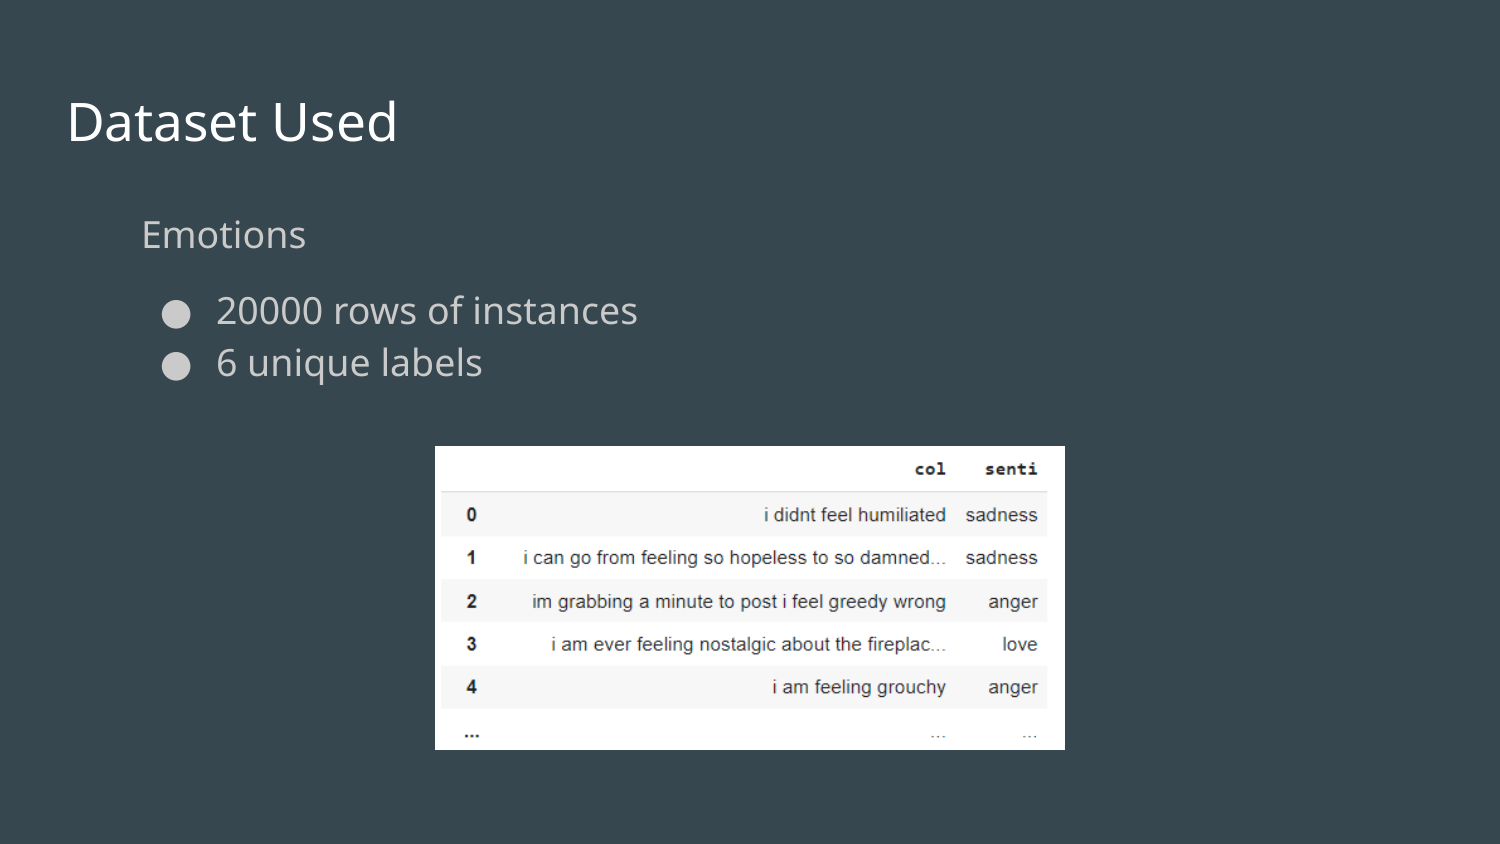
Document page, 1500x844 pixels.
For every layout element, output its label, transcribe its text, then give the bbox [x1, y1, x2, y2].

picture [434, 446, 1066, 750]
list Emotions 20000 rows of instances 6 unique labels [51, 189, 1449, 750]
title Dataset Used [51, 72, 1449, 167]
